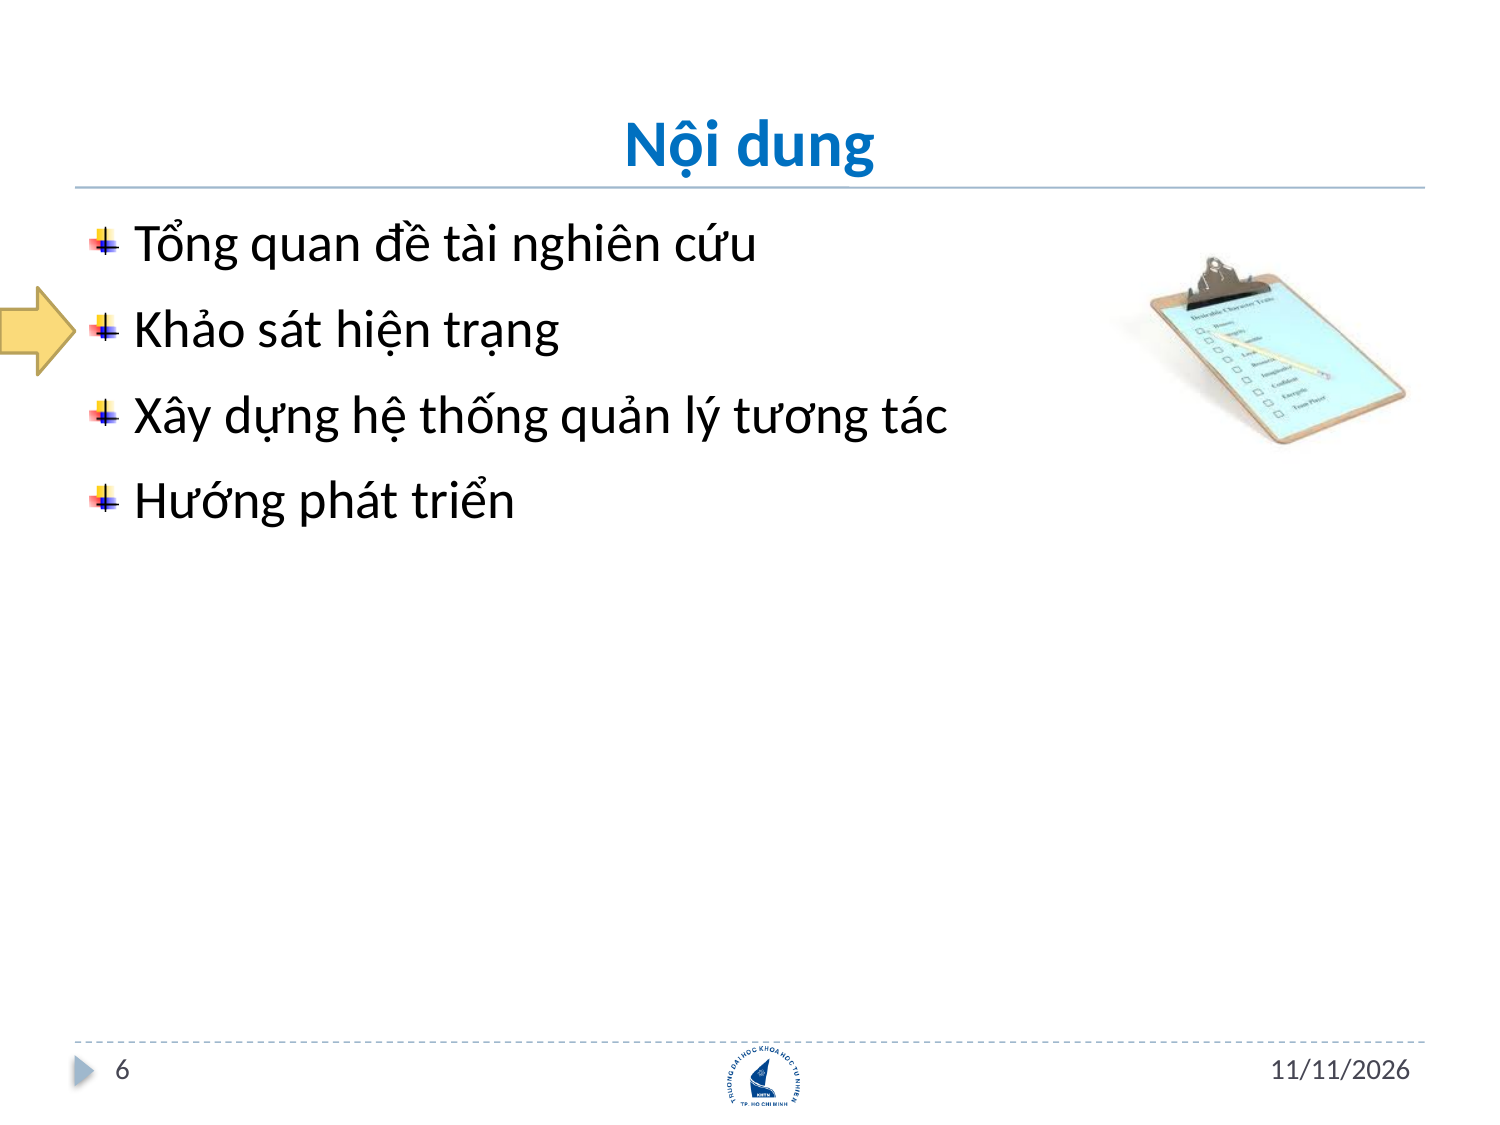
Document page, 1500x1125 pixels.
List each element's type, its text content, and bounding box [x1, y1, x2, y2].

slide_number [1051, 1042, 1426, 1103]
picture [89, 482, 119, 512]
text_box [0, 285, 77, 377]
picture [89, 225, 119, 255]
list Tổng quan đề tài nghiên cứu Khảo sát hiện trạng Xây dựng hệ thống quản lý tương tác Hướng phát triển [75, 200, 1425, 1010]
footer [475, 1042, 1051, 1103]
slide_number 6 [100, 1042, 426, 1103]
picture [89, 397, 119, 426]
title Nội dung [75, 24, 1425, 188]
picture [89, 311, 119, 341]
picture [1099, 243, 1446, 473]
